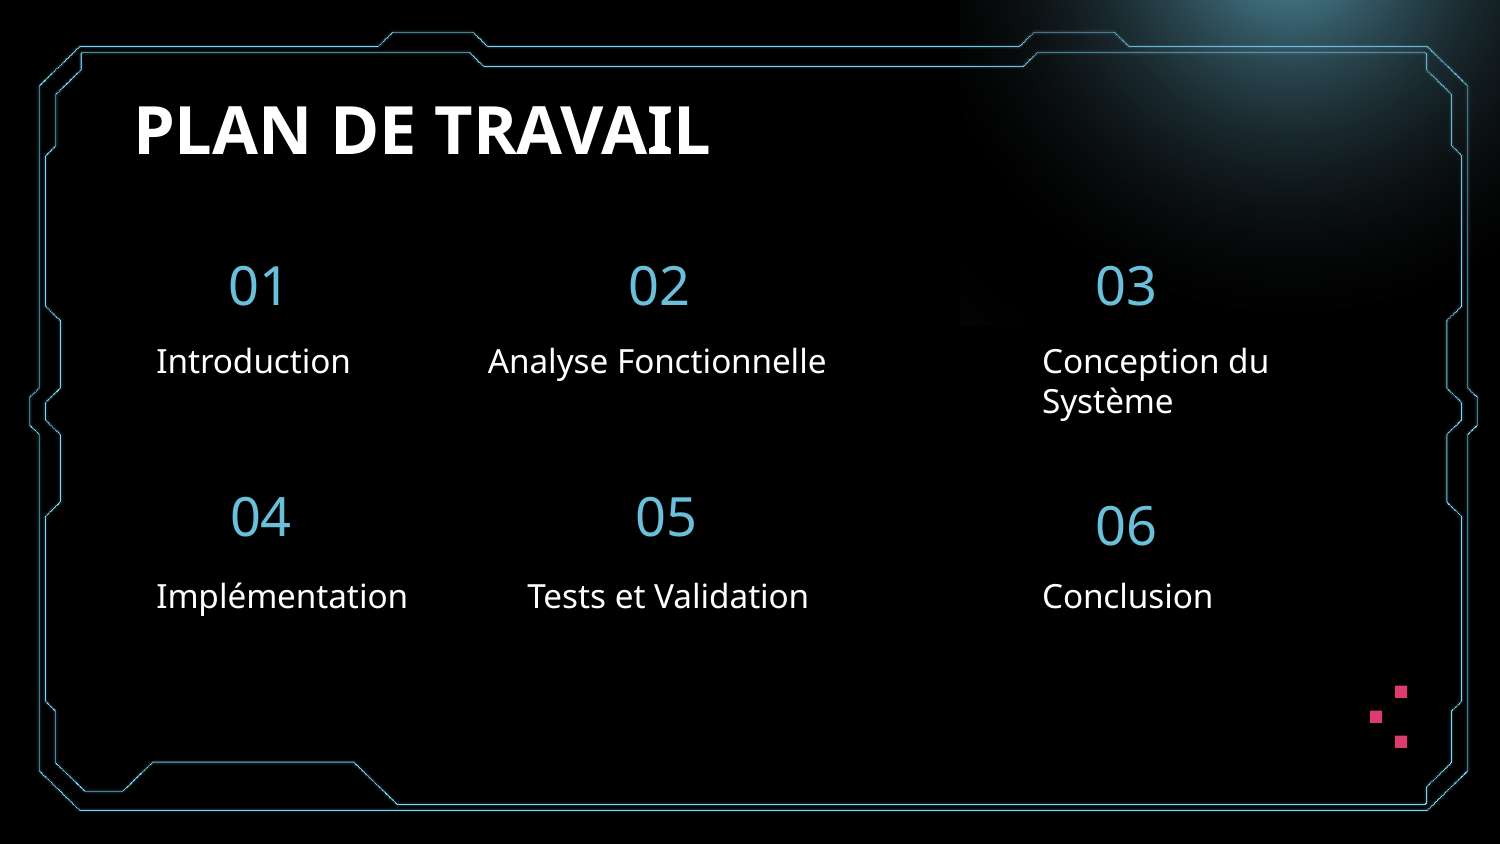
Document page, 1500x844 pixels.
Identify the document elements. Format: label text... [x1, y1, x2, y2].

picture [0, 0, 1500, 844]
subtitle Tests et Validation [512, 560, 914, 672]
subtitle Conception du Système [1027, 325, 1359, 437]
subtitle Implémentation [141, 560, 476, 672]
subtitle Analyse Fonctionnelle [472, 325, 917, 437]
title 01 [213, 246, 335, 321]
subtitle Introduction [141, 325, 472, 437]
subtitle Conclusion [1027, 560, 1359, 672]
title 06 [1080, 487, 1201, 560]
title 04 [214, 478, 336, 552]
title 05 [620, 478, 741, 552]
title PLAN DE TRAVAIL [118, 72, 1382, 167]
title 03 [1080, 247, 1201, 321]
title 02 [613, 246, 734, 321]
